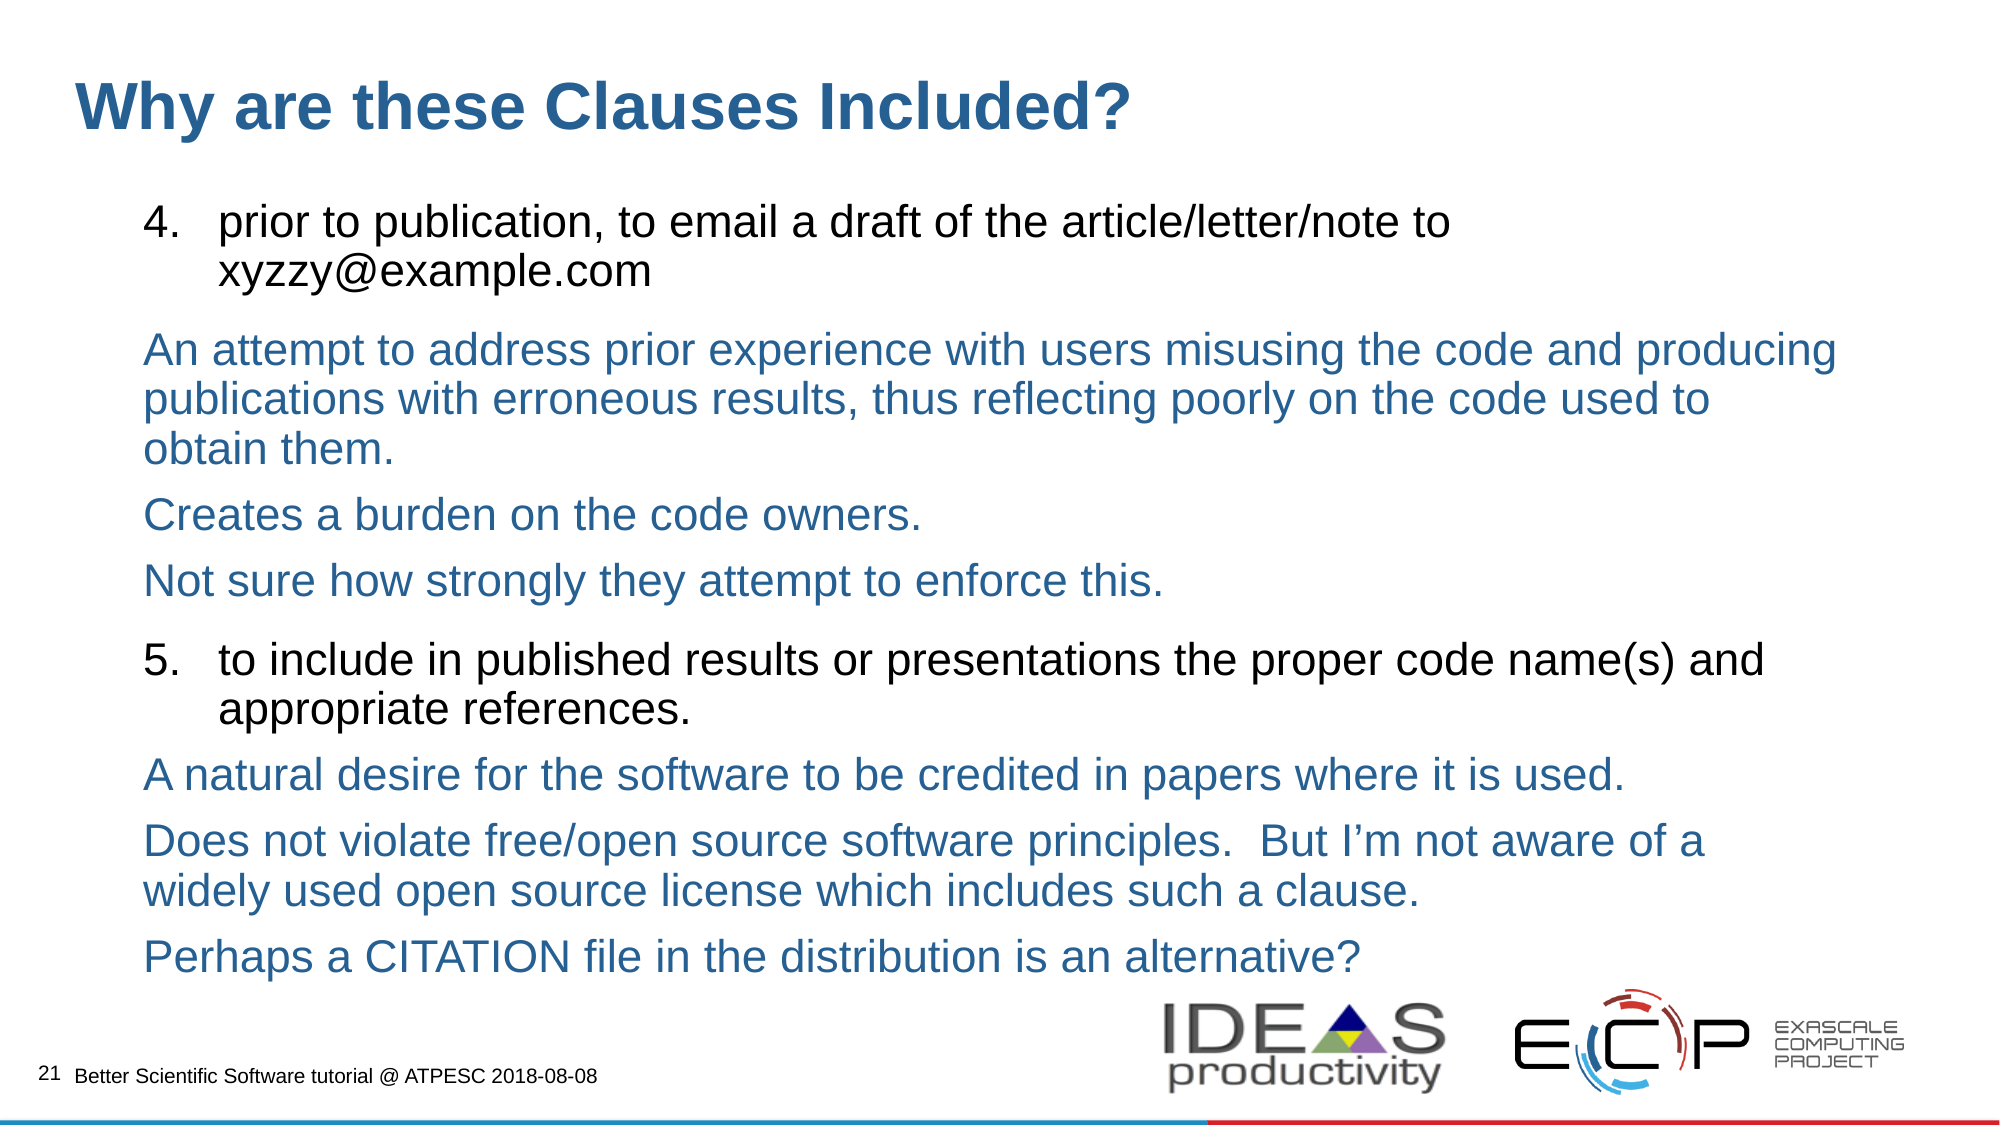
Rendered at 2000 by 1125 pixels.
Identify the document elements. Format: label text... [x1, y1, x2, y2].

picture [1152, 995, 1456, 1101]
picture [1515, 989, 1904, 1095]
title Why are these Clauses Included? [59, 67, 1926, 152]
list prior to publication, to email a draft of the article/letter/note to xyzzy@example.com An attempt to address prior experience with users misusing the code and producing publications with erroneous results, thus reflecting poorly on the code used to obtain them. Creates a burden on the code owners. Not sure how strongly they attempt to enforce this. to include in published results or presentations the proper code name(s) and appropriate references. A natural desire for the software to be credited in papers where it is used. Does not violate free/open source software principles. But I’m not aware of a widely used open source license which includes such a clause. Perhaps a CITATION file in the distribution is an alternative? [127, 190, 1859, 956]
